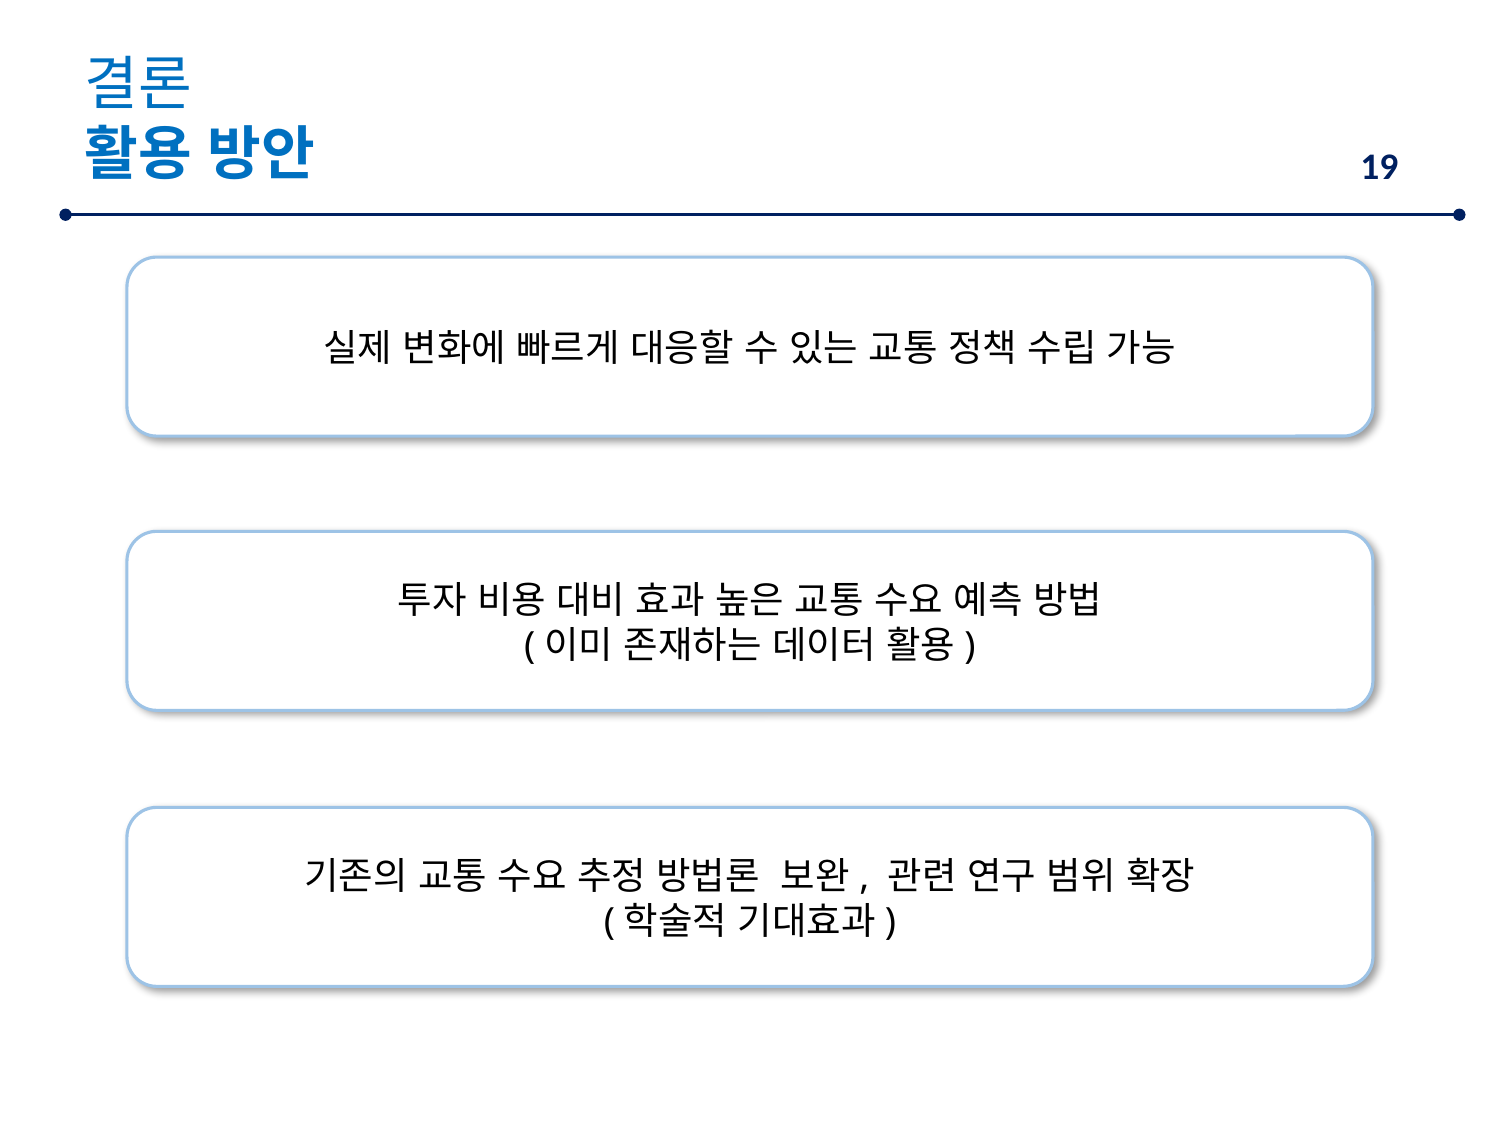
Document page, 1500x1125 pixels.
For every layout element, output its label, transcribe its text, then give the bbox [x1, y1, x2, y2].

text_box 기존의 교통 수요 추정 방법론 보완, 관련 연구 범위 확장 (학술적 기대효과) [125, 806, 1375, 988]
text_box 실제 변화에 빠르게 대응할 수 있는 교통 정책 수립 가능 [125, 256, 1375, 438]
text_box 결론 활용 방안 [69, 39, 582, 194]
text_box 19 [1345, 135, 1431, 195]
text_box 투자 비용 대비 효과 높은 교통 수요 예측 방법 (이미 존재하는 데이터 활용) [125, 530, 1375, 712]
